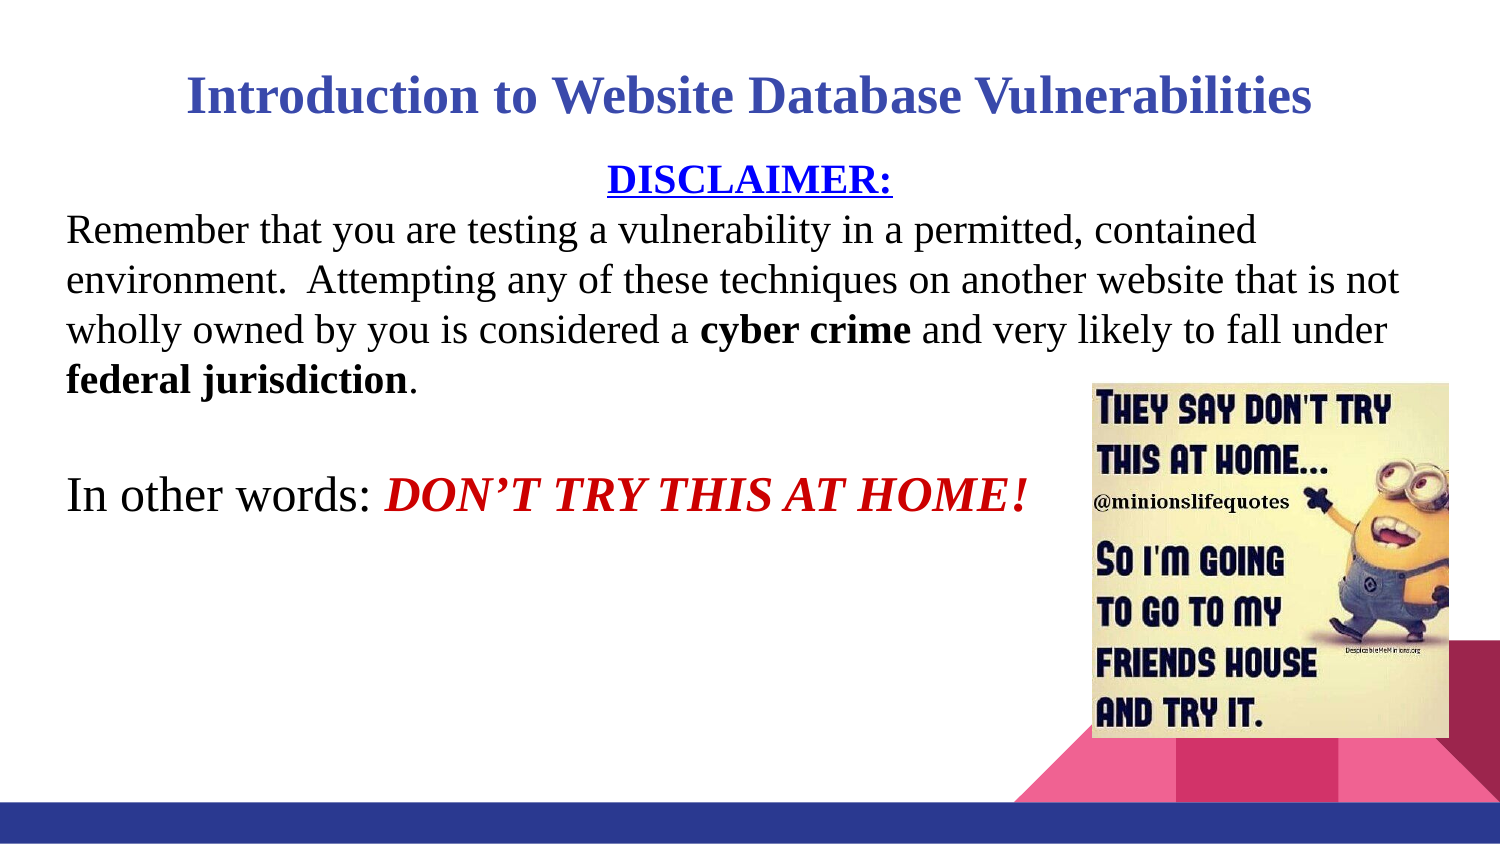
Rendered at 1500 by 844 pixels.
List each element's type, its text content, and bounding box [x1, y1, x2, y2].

title Introduction to Website Database Vulnerabilities [51, 44, 1449, 136]
list DISCLAIMER: Remember that you are testing a vulnerability in a permitted, contained environment. Attempting any of these techniques on another website that is not wholly owned by you is considered a cyber crime and very likely to fall under federal jurisdiction. In other words: DON’T TRY THIS AT HOME! [51, 136, 1449, 777]
picture [1091, 380, 1450, 738]
